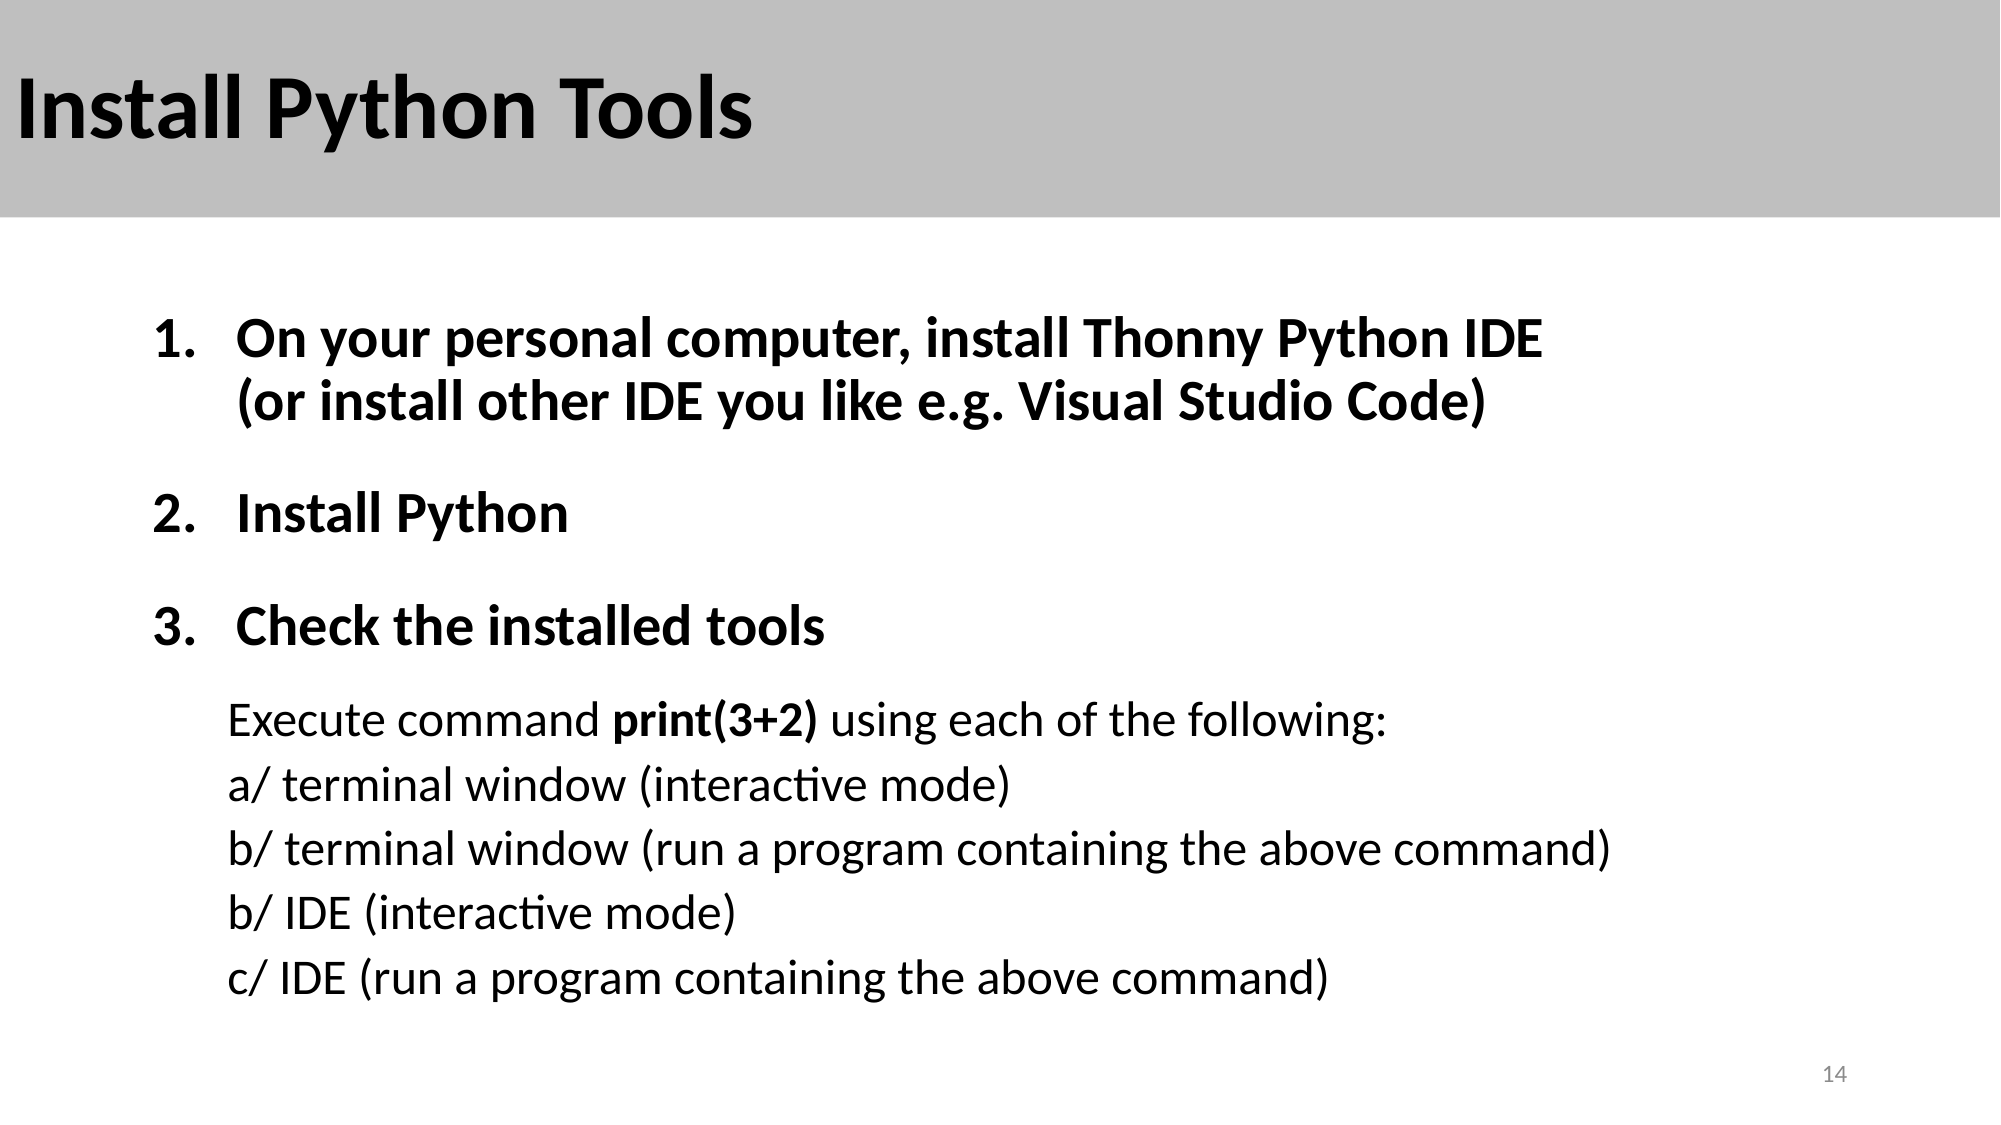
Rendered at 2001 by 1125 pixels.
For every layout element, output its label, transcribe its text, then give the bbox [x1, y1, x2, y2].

slide_number 14 [1412, 1042, 1863, 1103]
title Install Python Tools [0, 0, 2000, 218]
list On your personal computer, install Thonny Python IDE (or install other IDE you like e.g. Visual Studio Code) Install Python Check the installed tools Execute command print(3+2) using each of the following: a/ terminal window (interactive mode) b/ terminal window (run a program containing the above command) b/ IDE (interactive mode) c/ IDE (run a program containing the above command) [137, 299, 1863, 1014]
